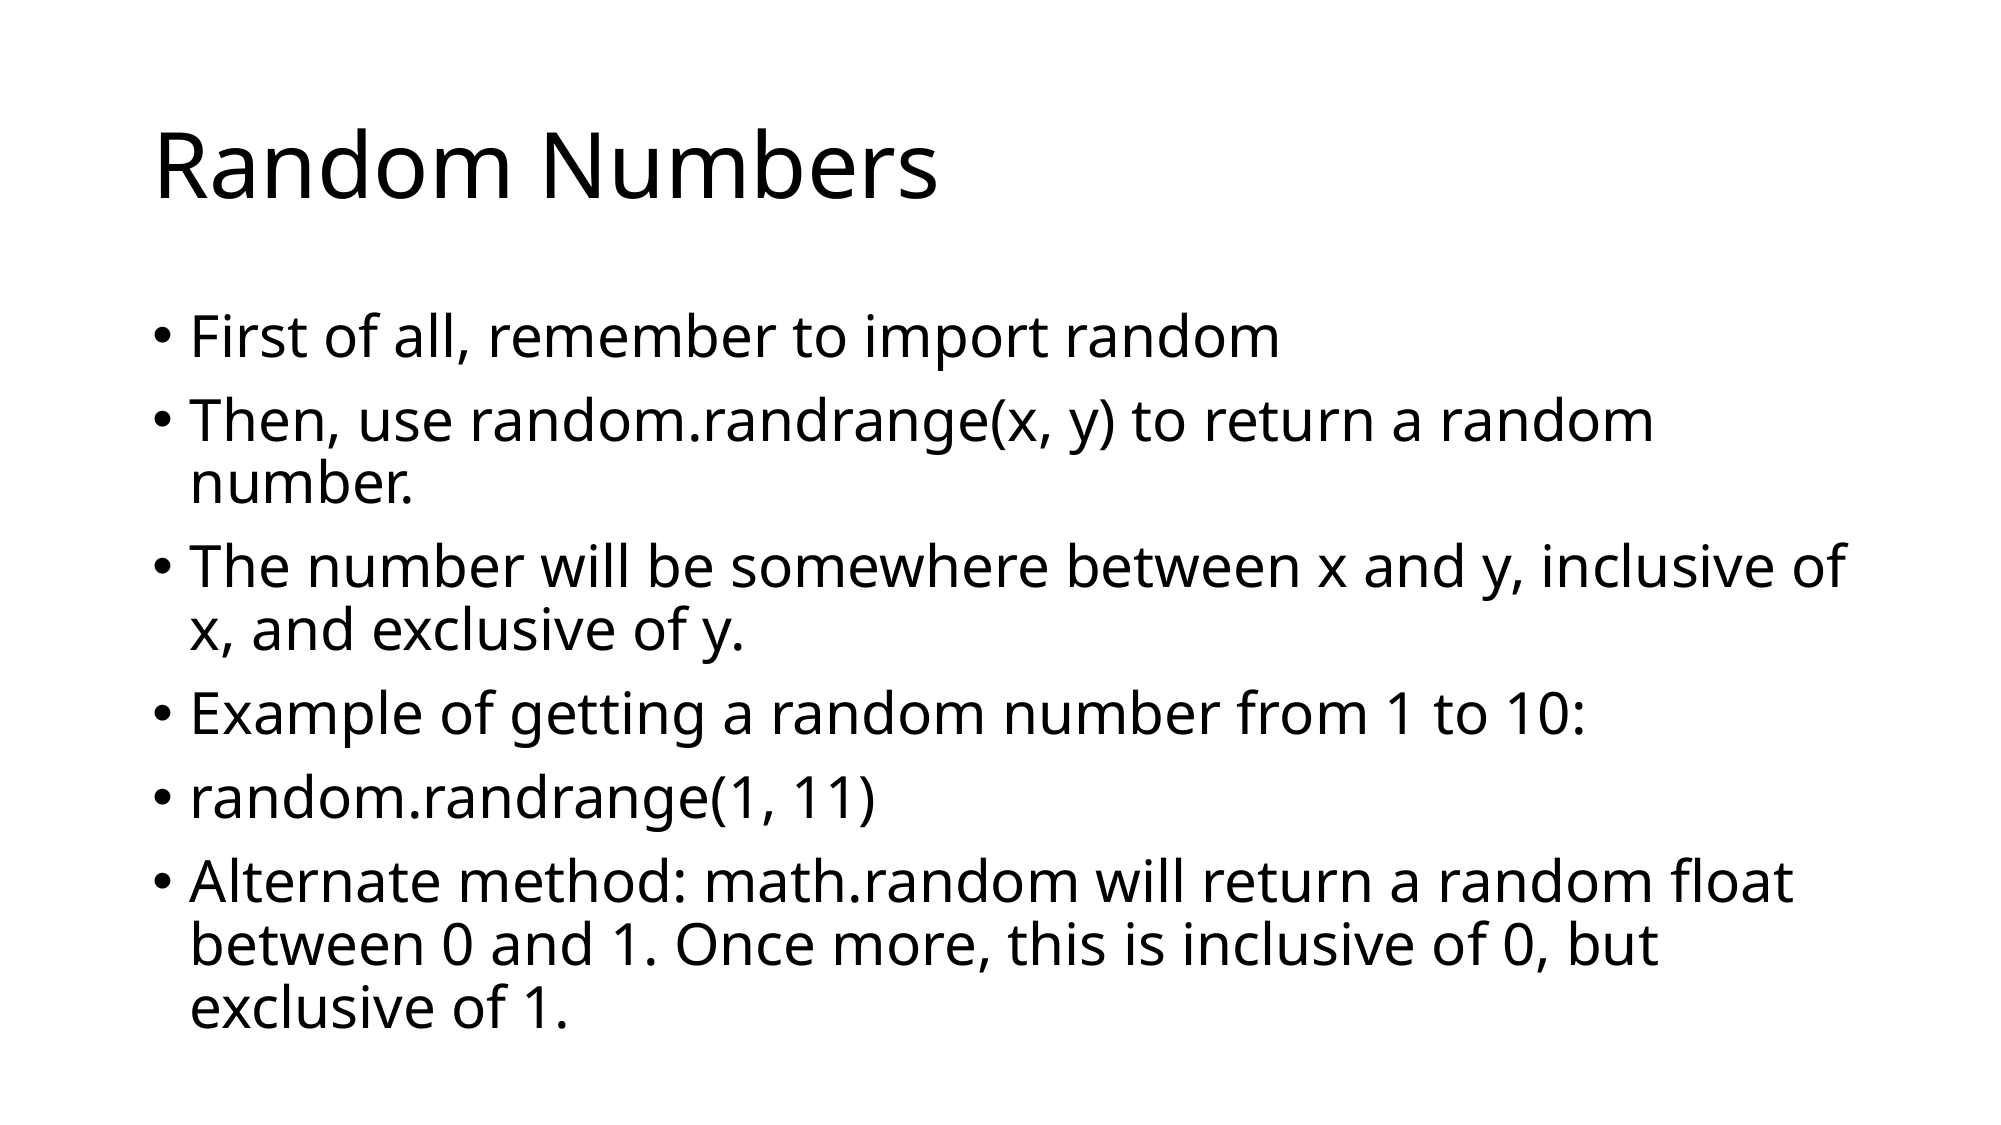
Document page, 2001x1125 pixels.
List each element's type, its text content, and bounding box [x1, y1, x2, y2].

list First of all, remember to import random Then, use random.randrange(x, y) to return a random number. The number will be somewhere between x and y, inclusive of x, and exclusive of y. Example of getting a random number from 1 to 10: random.randrange(1, 11) Alternate method: math.random will return a random float between 0 and 1. Once more, this is inclusive of 0, but exclusive of 1. [137, 299, 1863, 1014]
title Random Numbers [137, 59, 1863, 278]
